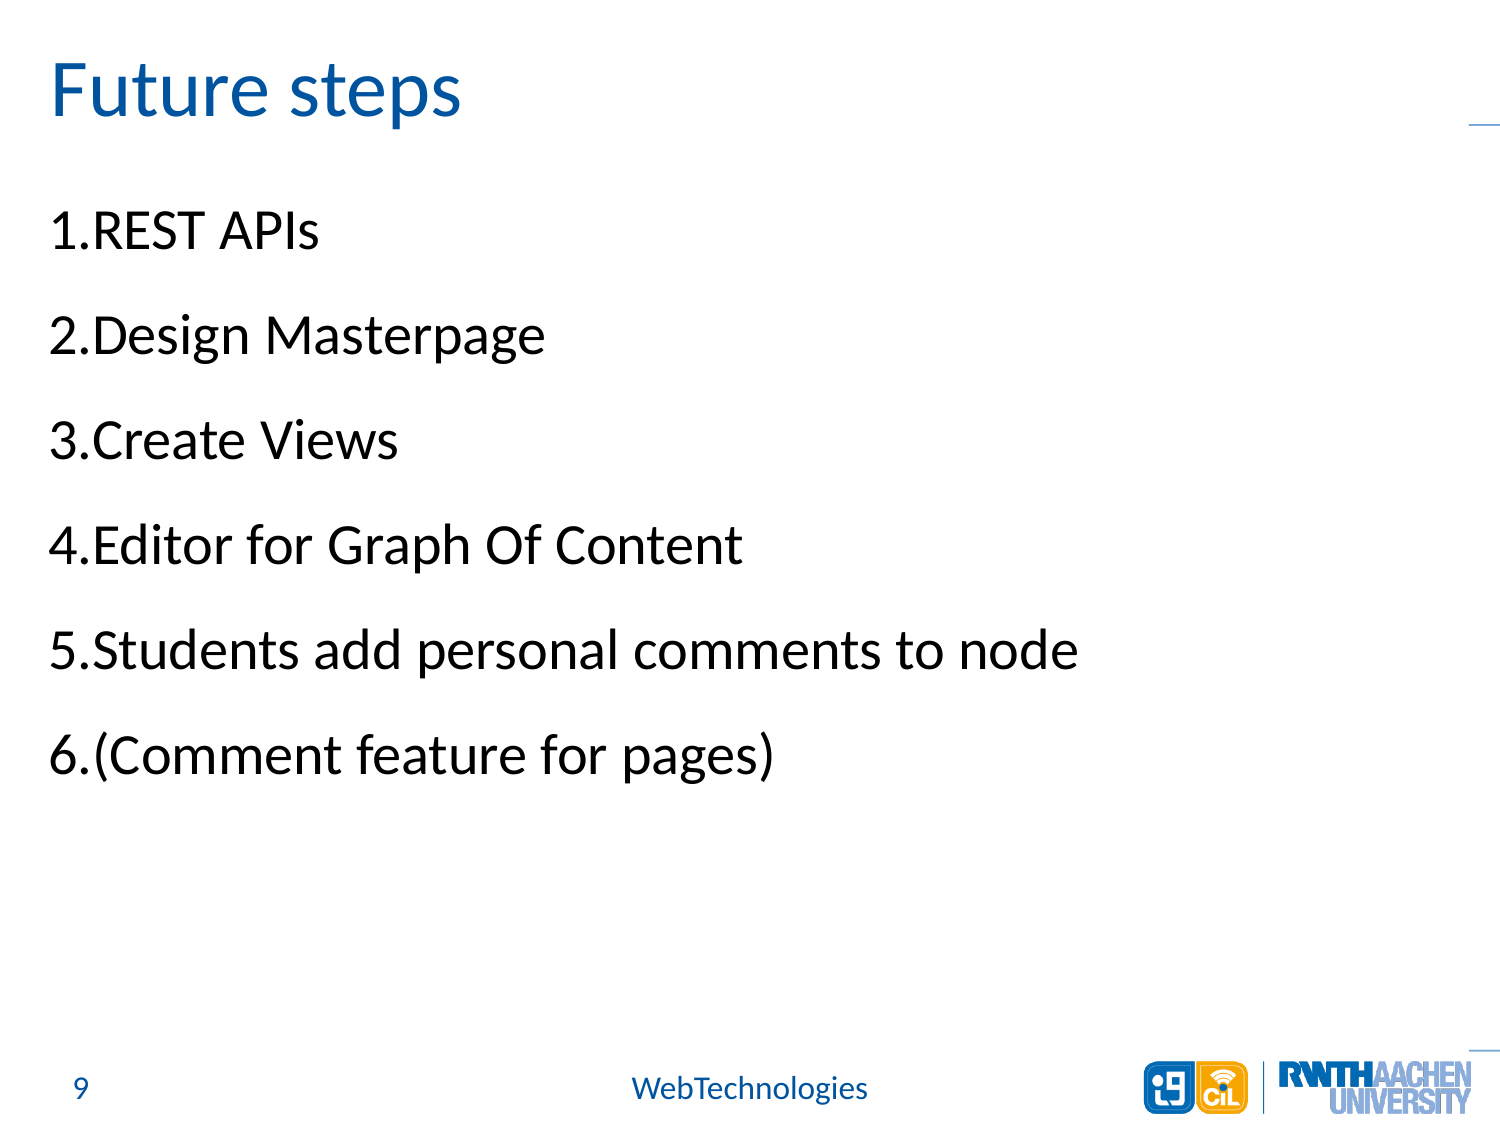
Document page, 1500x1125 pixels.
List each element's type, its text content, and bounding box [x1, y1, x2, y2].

text_box REST APIs Design Masterpage Create Views Editor for Graph Of Content Students add personal comments to node (Comment feature for pages) [33, 149, 1469, 1035]
text_box Future steps [35, 42, 1469, 125]
picture [1143, 1061, 1471, 1114]
text_box WebTechnologies [366, 1058, 1134, 1119]
text_box <Foliennummer> [57, 1058, 136, 1119]
